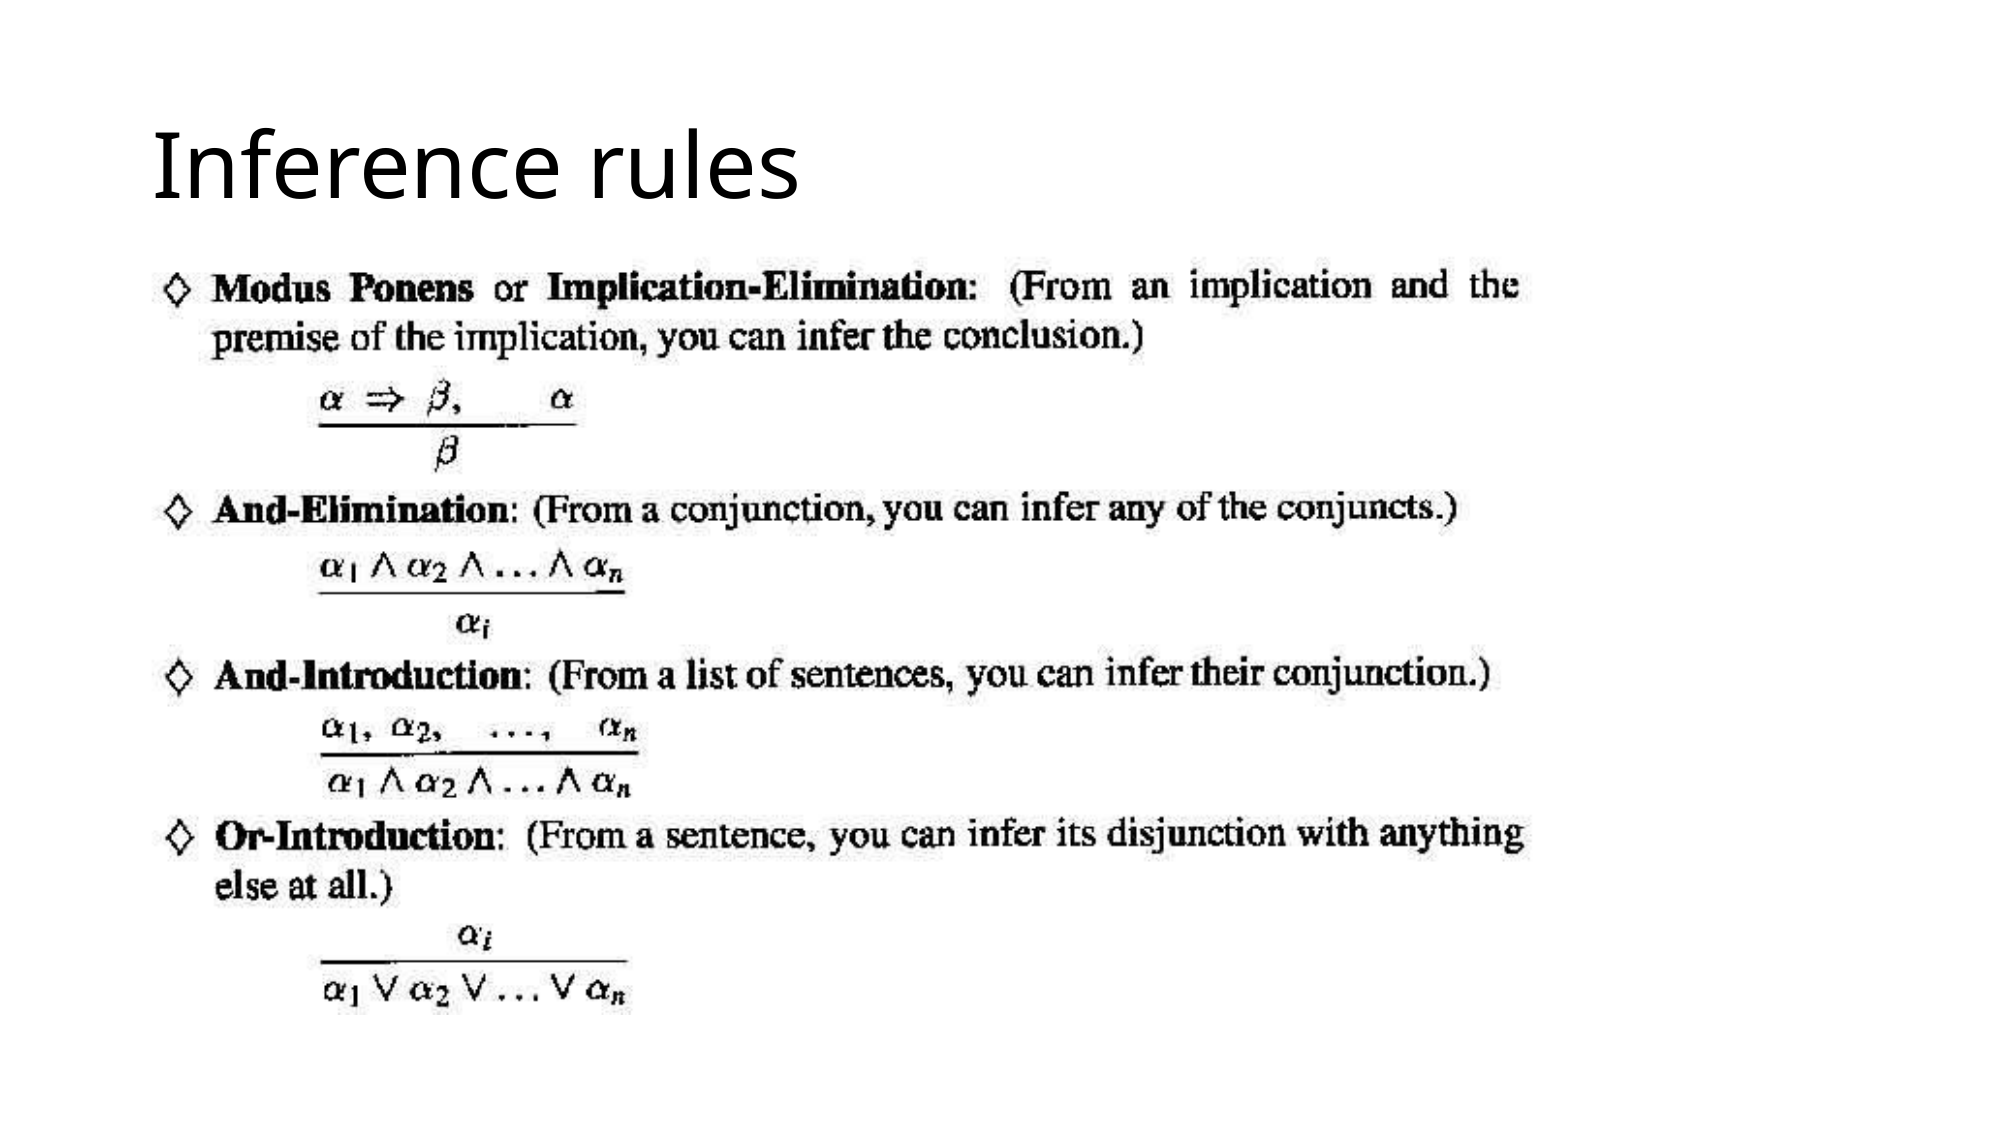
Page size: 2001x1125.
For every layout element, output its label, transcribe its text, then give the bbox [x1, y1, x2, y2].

text_box [137, 242, 1538, 1015]
title Inference rules [137, 59, 1863, 278]
